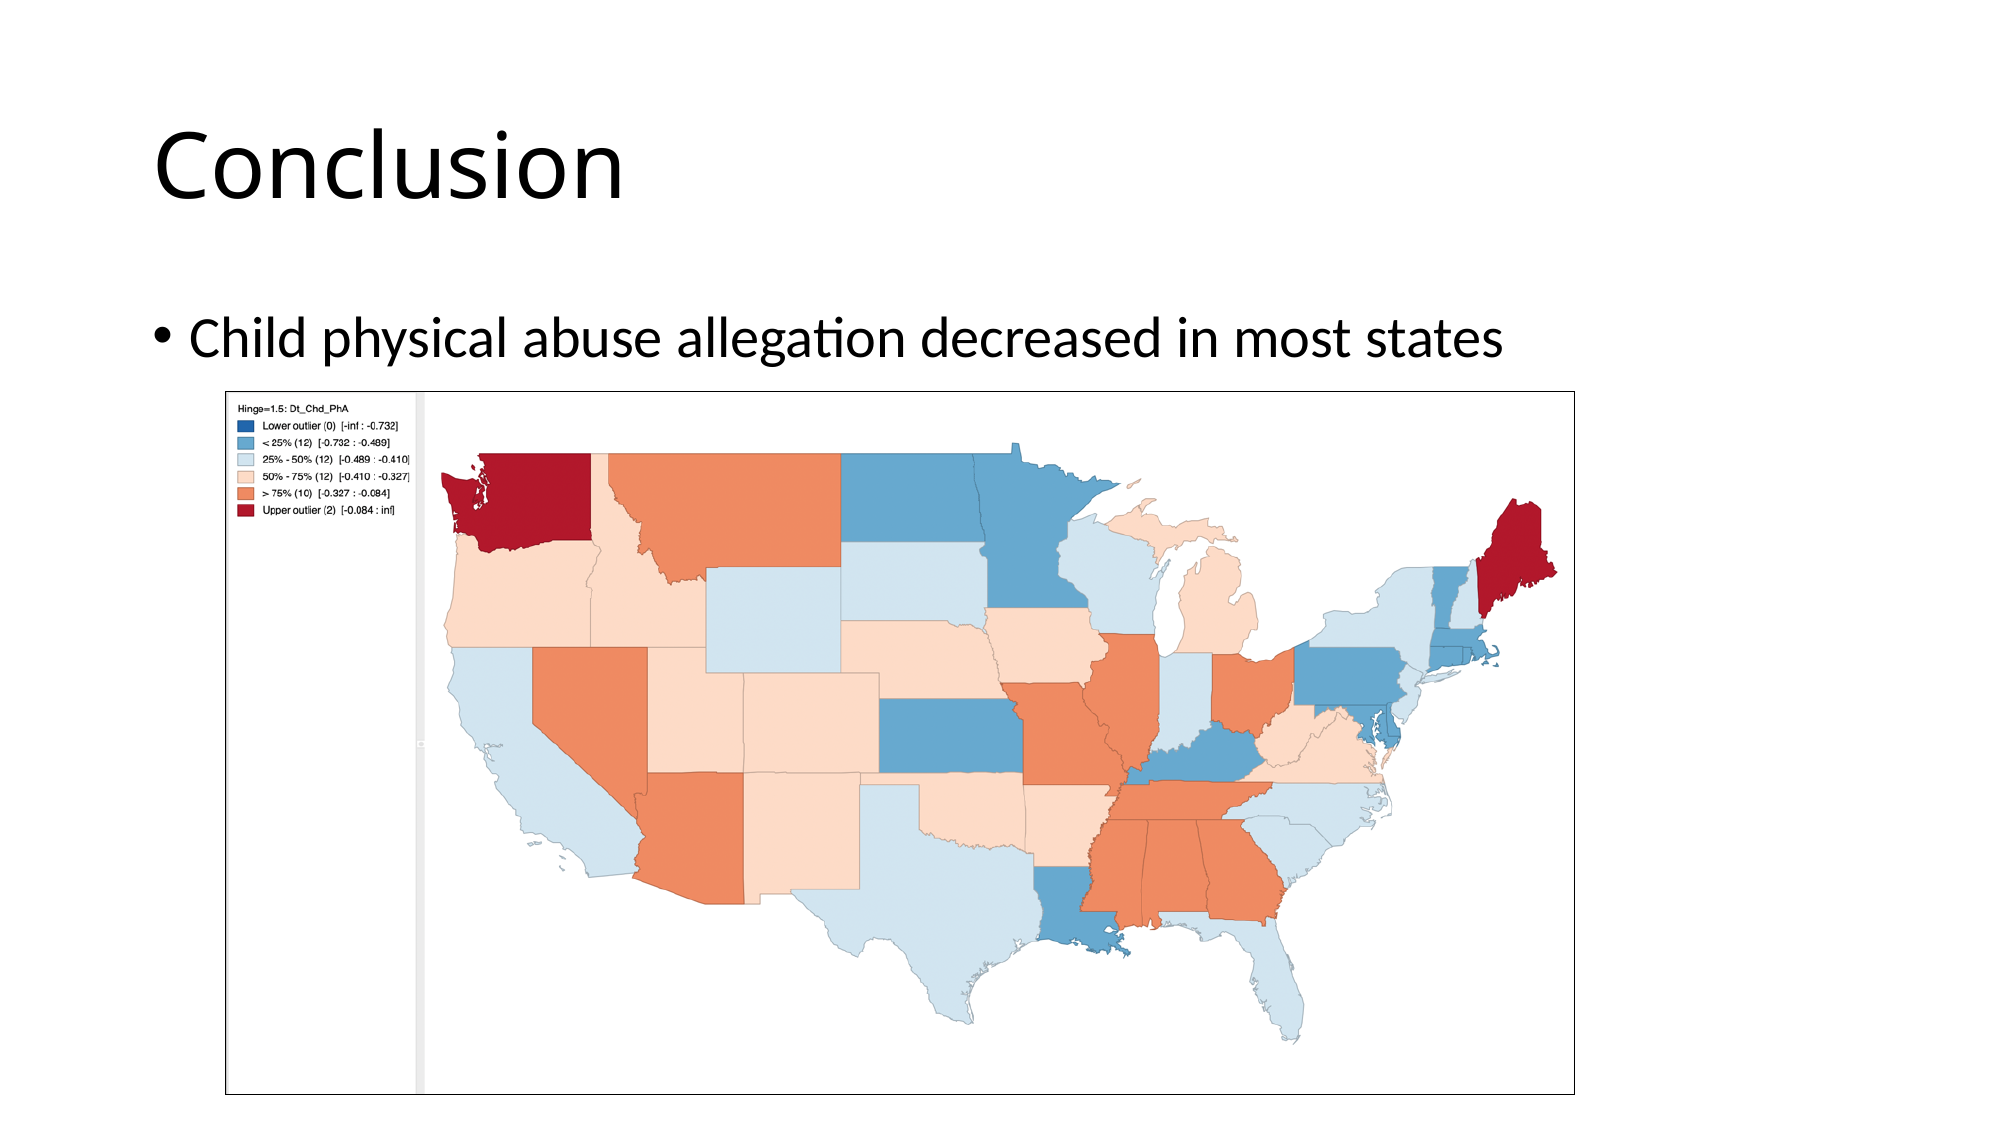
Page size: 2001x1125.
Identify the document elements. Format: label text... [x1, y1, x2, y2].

picture [224, 391, 1575, 1095]
list Child physical abuse allegation decreased in most states [137, 299, 1863, 1014]
title Conclusion [137, 59, 1863, 278]
